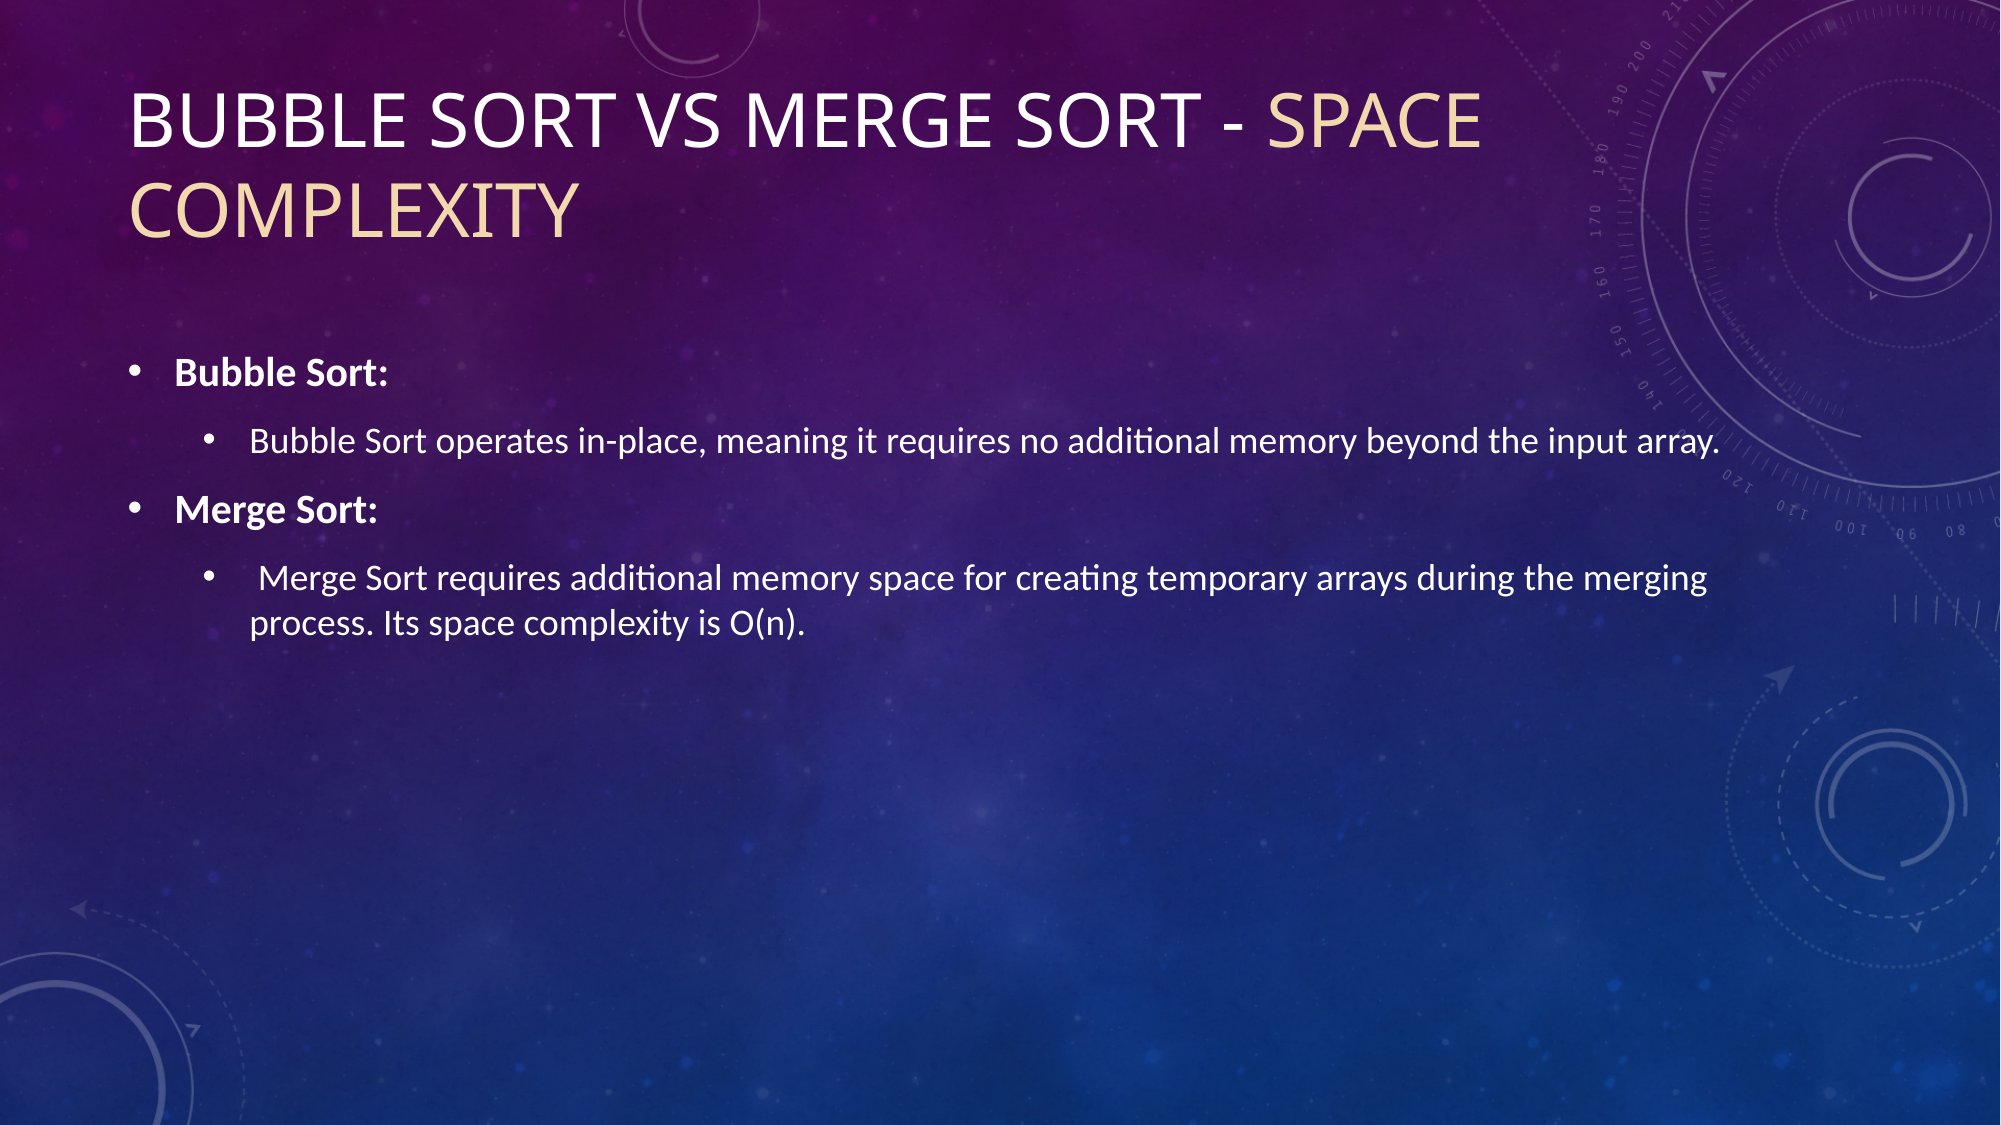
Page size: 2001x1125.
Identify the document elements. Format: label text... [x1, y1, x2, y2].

title Bubble sort VS Merge Sort - Space Complexity [112, 83, 1775, 242]
picture [0, 0, 2001, 1125]
list Bubble Sort: Bubble Sort operates in-place, meaning it requires no additional memory beyond the input array. Merge Sort: Merge Sort requires additional memory space for creating temporary arrays during the merging process. Its space complexity is O(n). [112, 261, 1811, 807]
